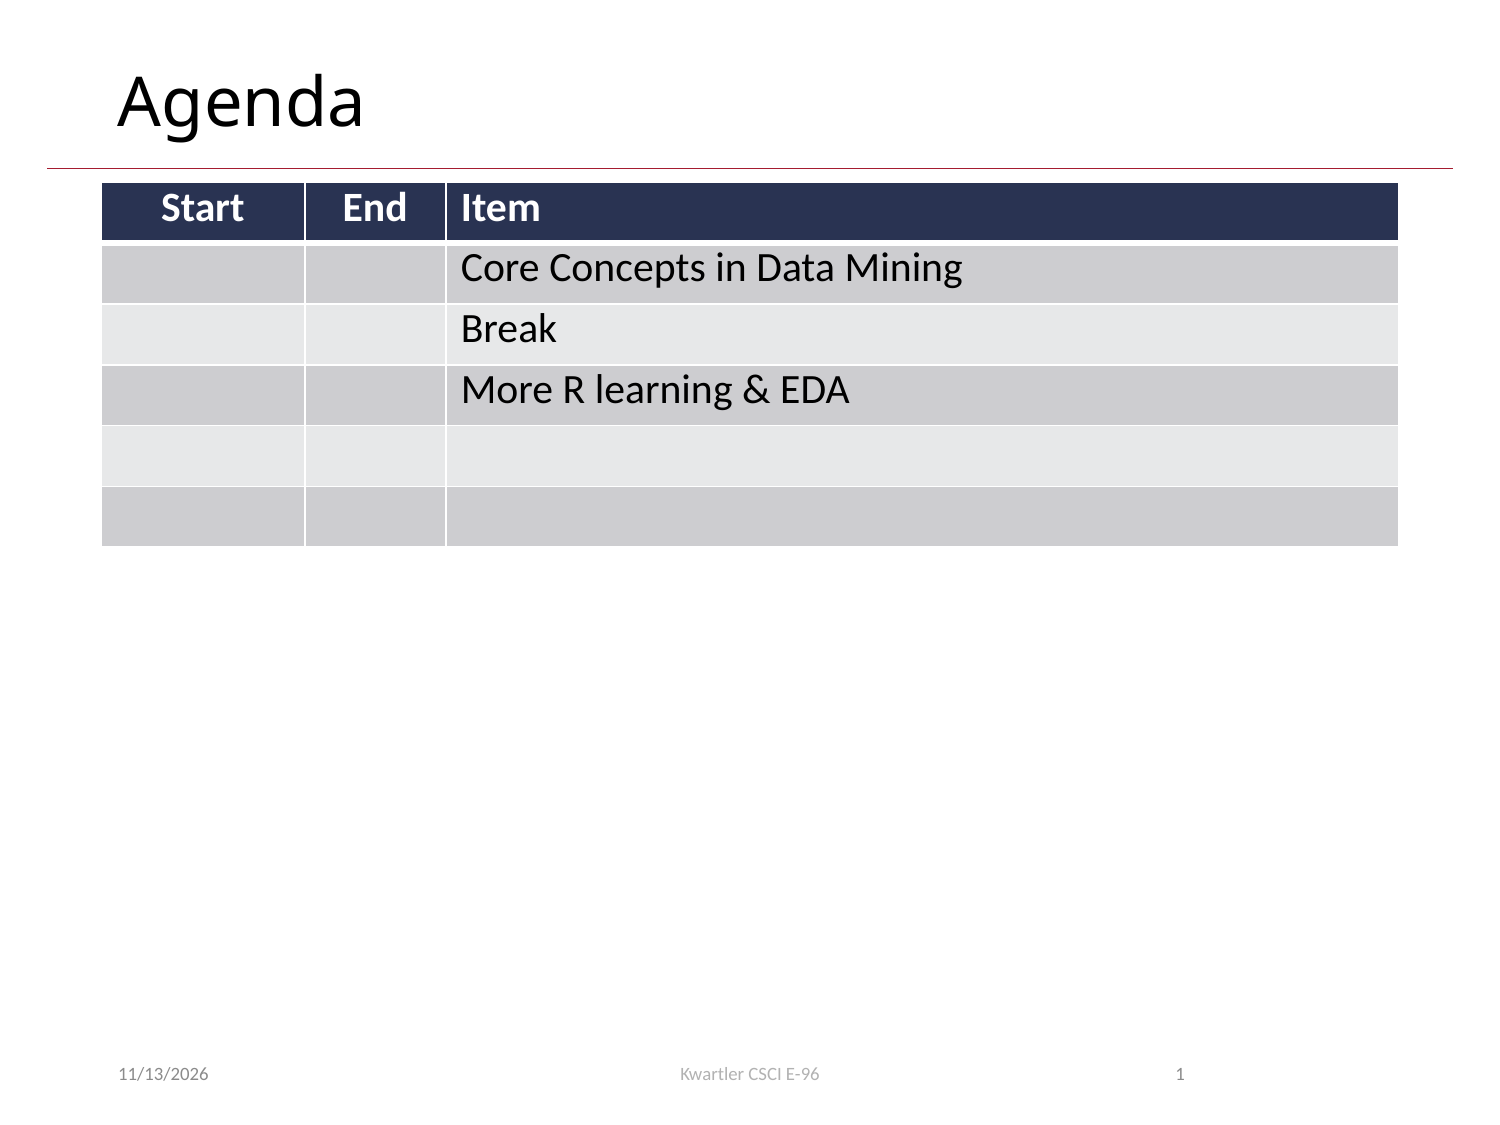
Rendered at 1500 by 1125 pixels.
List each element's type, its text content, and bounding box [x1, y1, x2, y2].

table_cell [102, 305, 304, 364]
table_cell [102, 487, 304, 546]
footer Kwartler CSCI E-96 [496, 1042, 1004, 1103]
table_cell [447, 426, 1398, 486]
table_cell [447, 487, 1398, 546]
table_cell [102, 426, 304, 486]
table_header Start [102, 183, 304, 240]
table_cell [306, 305, 445, 364]
table_cell [306, 246, 445, 303]
table_cell Break [447, 305, 1398, 364]
slide_number 1 [1059, 1042, 1200, 1103]
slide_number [103, 1042, 441, 1103]
table_cell [102, 246, 304, 303]
table_header End [306, 183, 445, 240]
table_cell More R learning & EDA [447, 366, 1398, 425]
title Agenda [103, 59, 1397, 157]
table_cell [102, 366, 304, 425]
table_cell Core Concepts in Data Mining [447, 246, 1398, 303]
table_cell [306, 487, 445, 546]
table_cell [306, 366, 445, 425]
table_header Item [447, 183, 1398, 240]
table_cell [306, 426, 445, 486]
